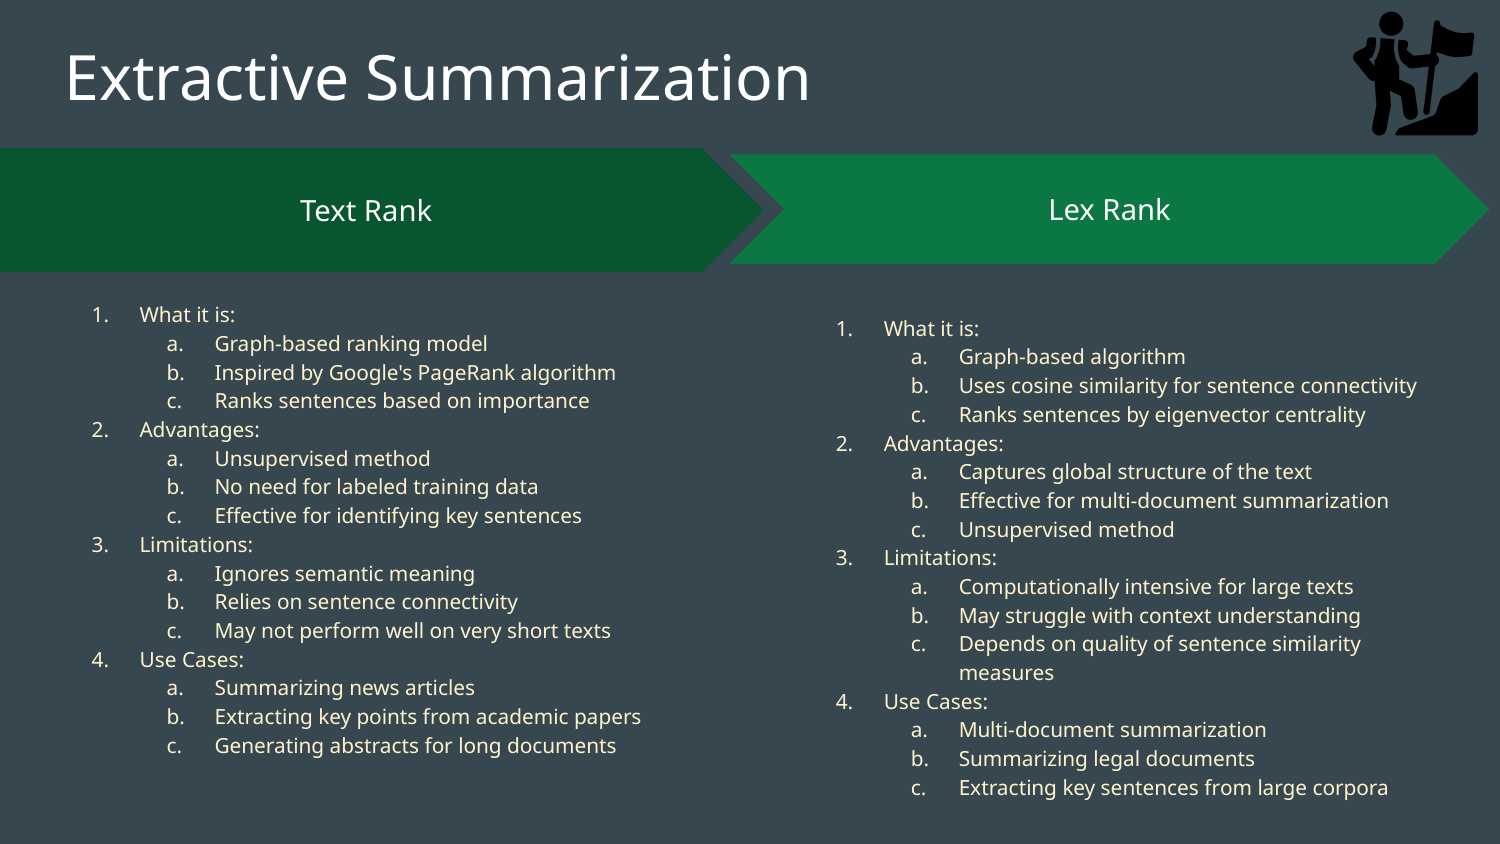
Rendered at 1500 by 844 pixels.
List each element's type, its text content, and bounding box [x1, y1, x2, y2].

title Extractive Summarization [49, 22, 1348, 117]
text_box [0, 147, 764, 786]
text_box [729, 153, 1490, 786]
picture [1353, 11, 1479, 137]
